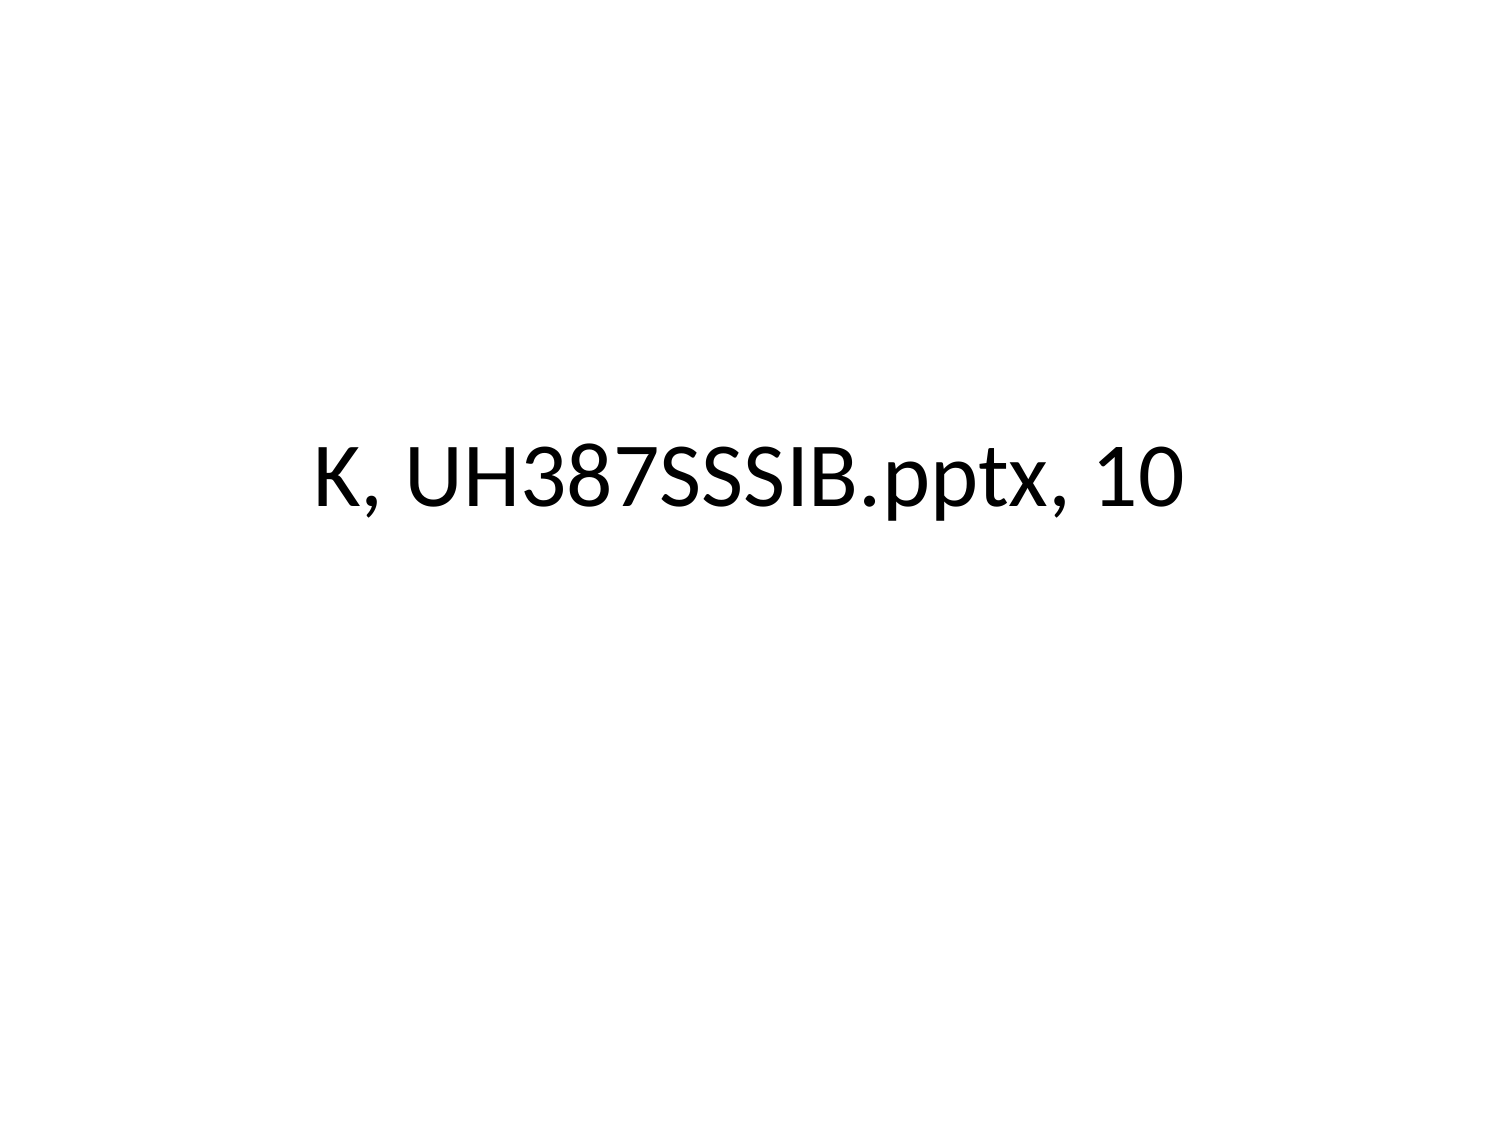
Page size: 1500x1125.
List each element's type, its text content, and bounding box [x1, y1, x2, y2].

title K, UH387SSSIB.pptx, 10 [112, 349, 1388, 591]
